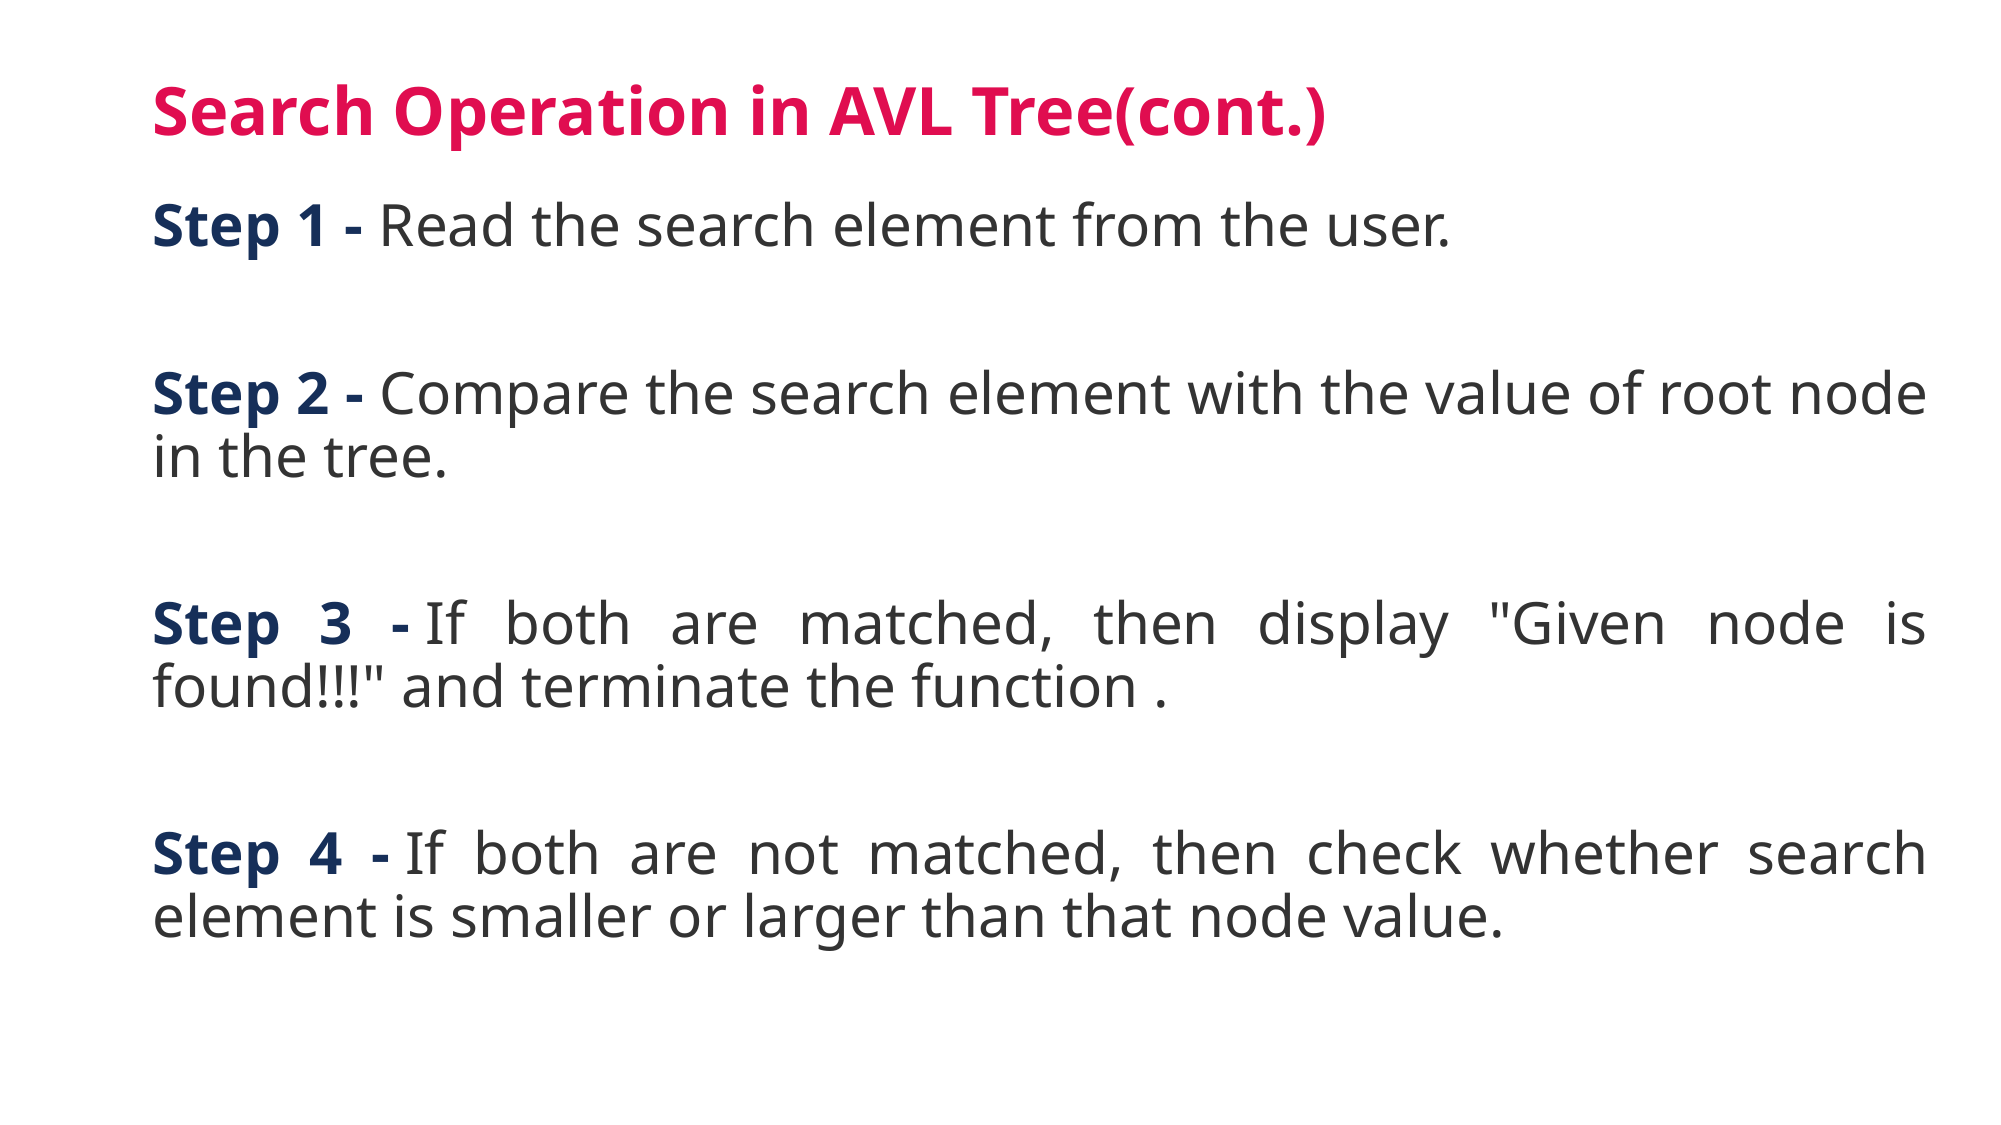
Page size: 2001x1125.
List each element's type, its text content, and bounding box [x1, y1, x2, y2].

list Step 1 - Read the search element from the user. Step 2 - Compare the search element with the value of root node in the tree. Step 3 - If both are matched, then display "Given node is found!!!" and terminate the function . Step 4 - If both are not matched, then check whether search element is smaller or larger than that node value. [137, 189, 1944, 1040]
title Search Operation in AVL Tree(cont.) [137, 59, 1885, 168]
